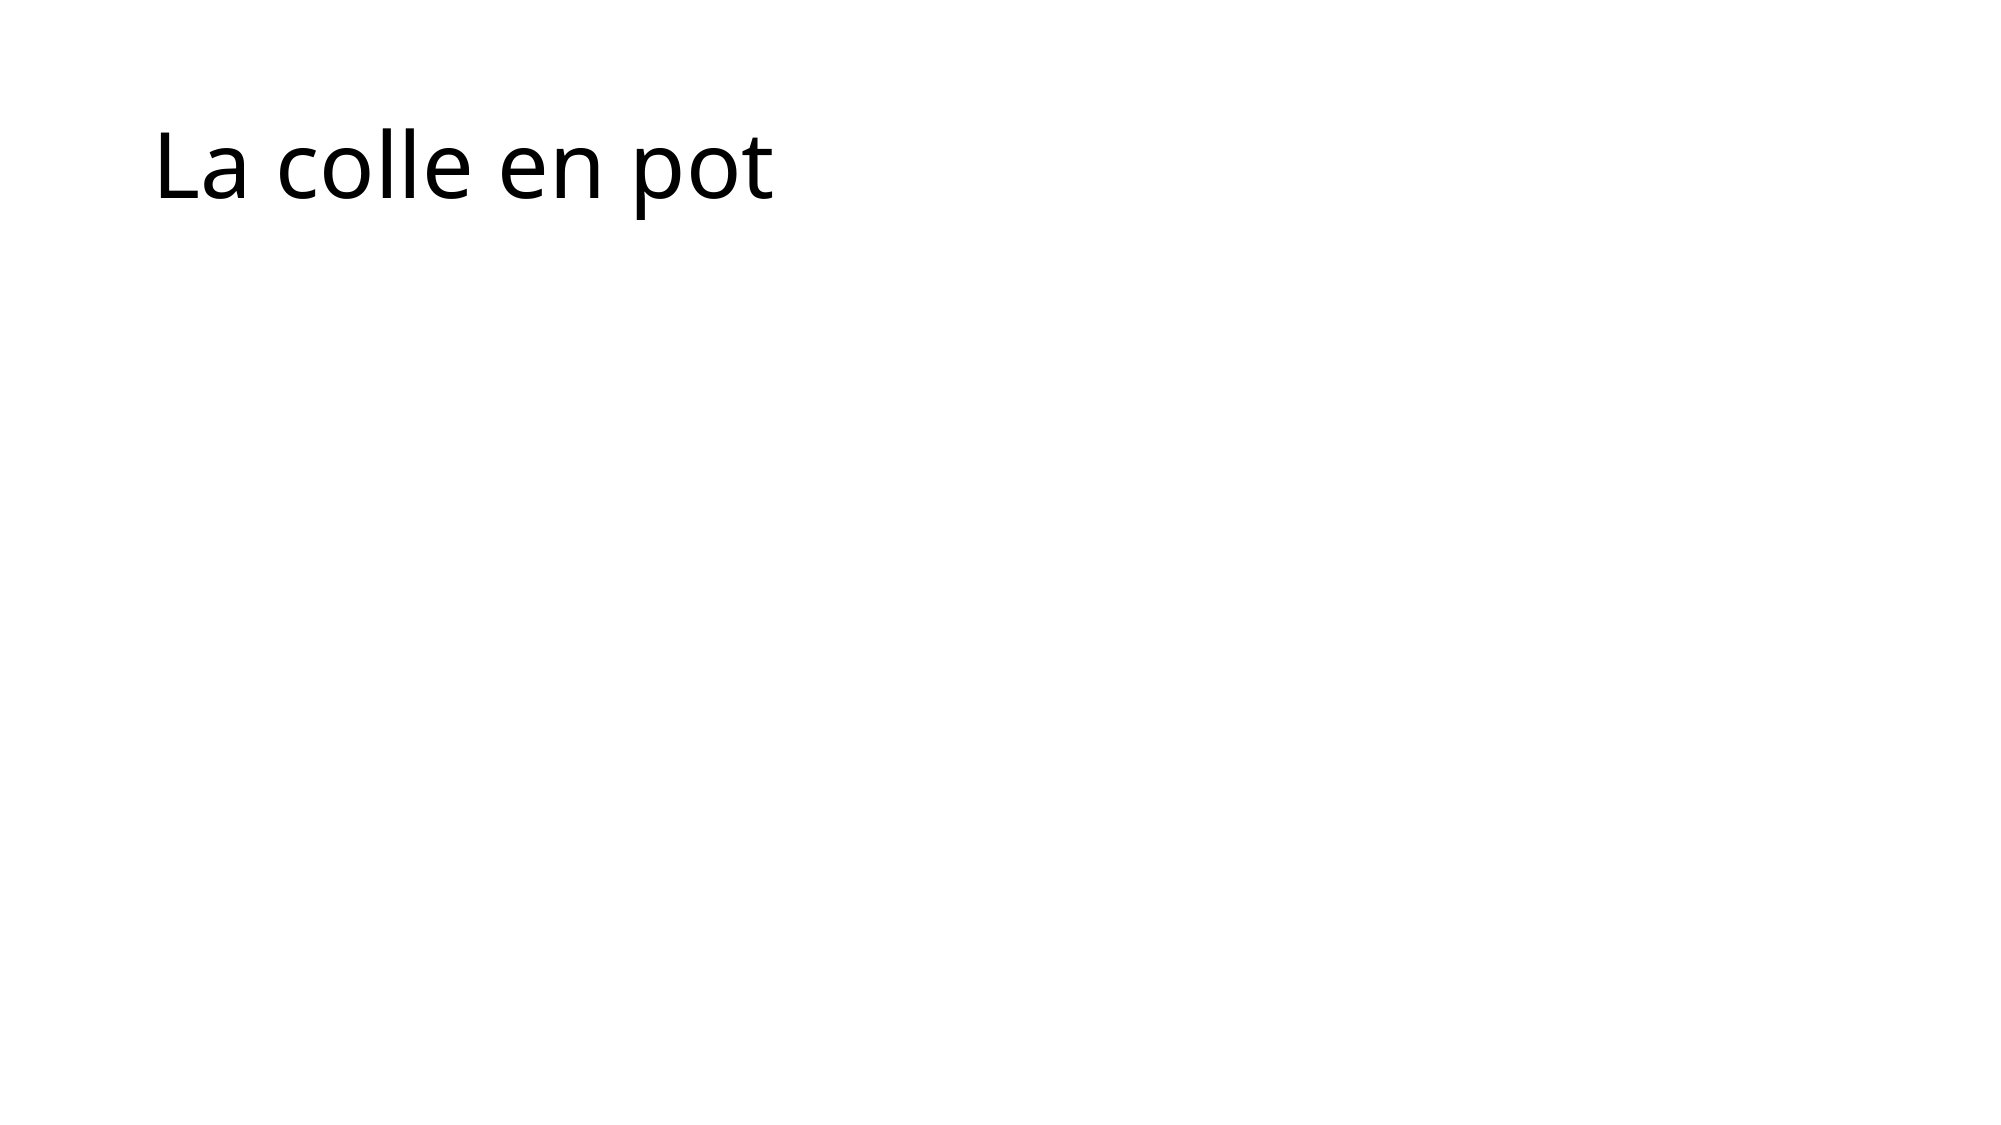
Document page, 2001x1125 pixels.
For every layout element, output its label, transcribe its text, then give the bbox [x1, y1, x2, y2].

title La colle en pot [137, 59, 1863, 278]
